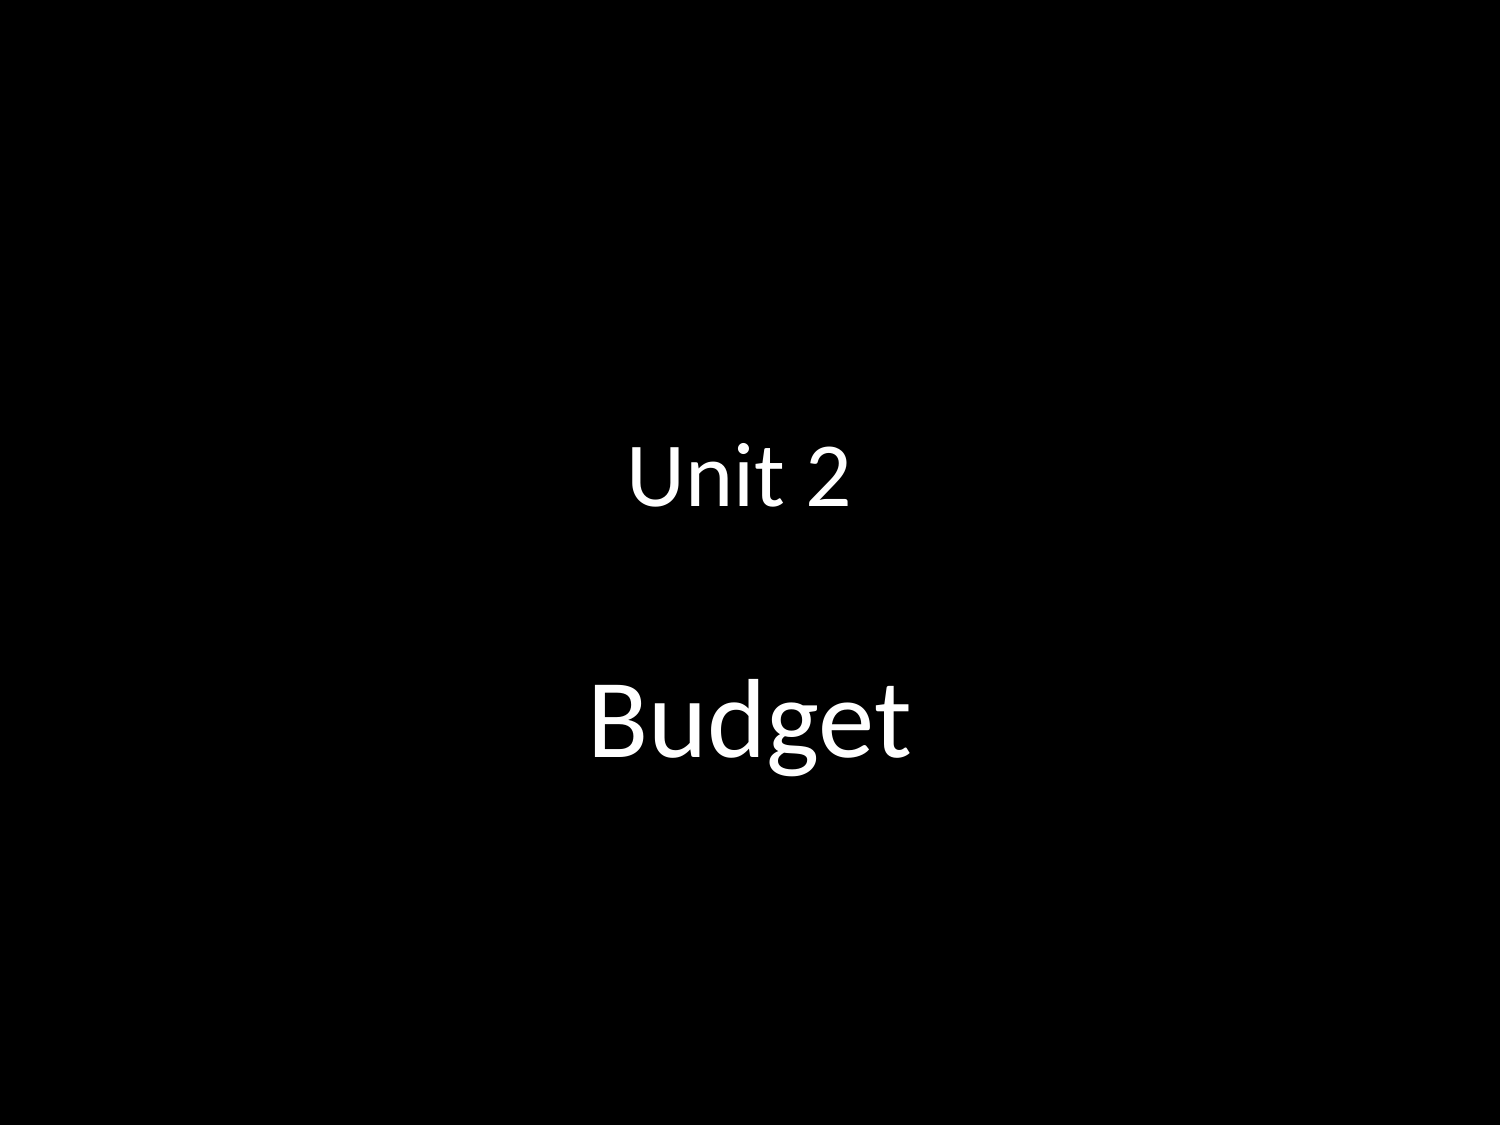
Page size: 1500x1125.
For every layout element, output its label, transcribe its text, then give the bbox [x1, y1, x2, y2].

subtitle Budget [225, 637, 1275, 925]
title Unit 2 [112, 349, 1388, 591]
